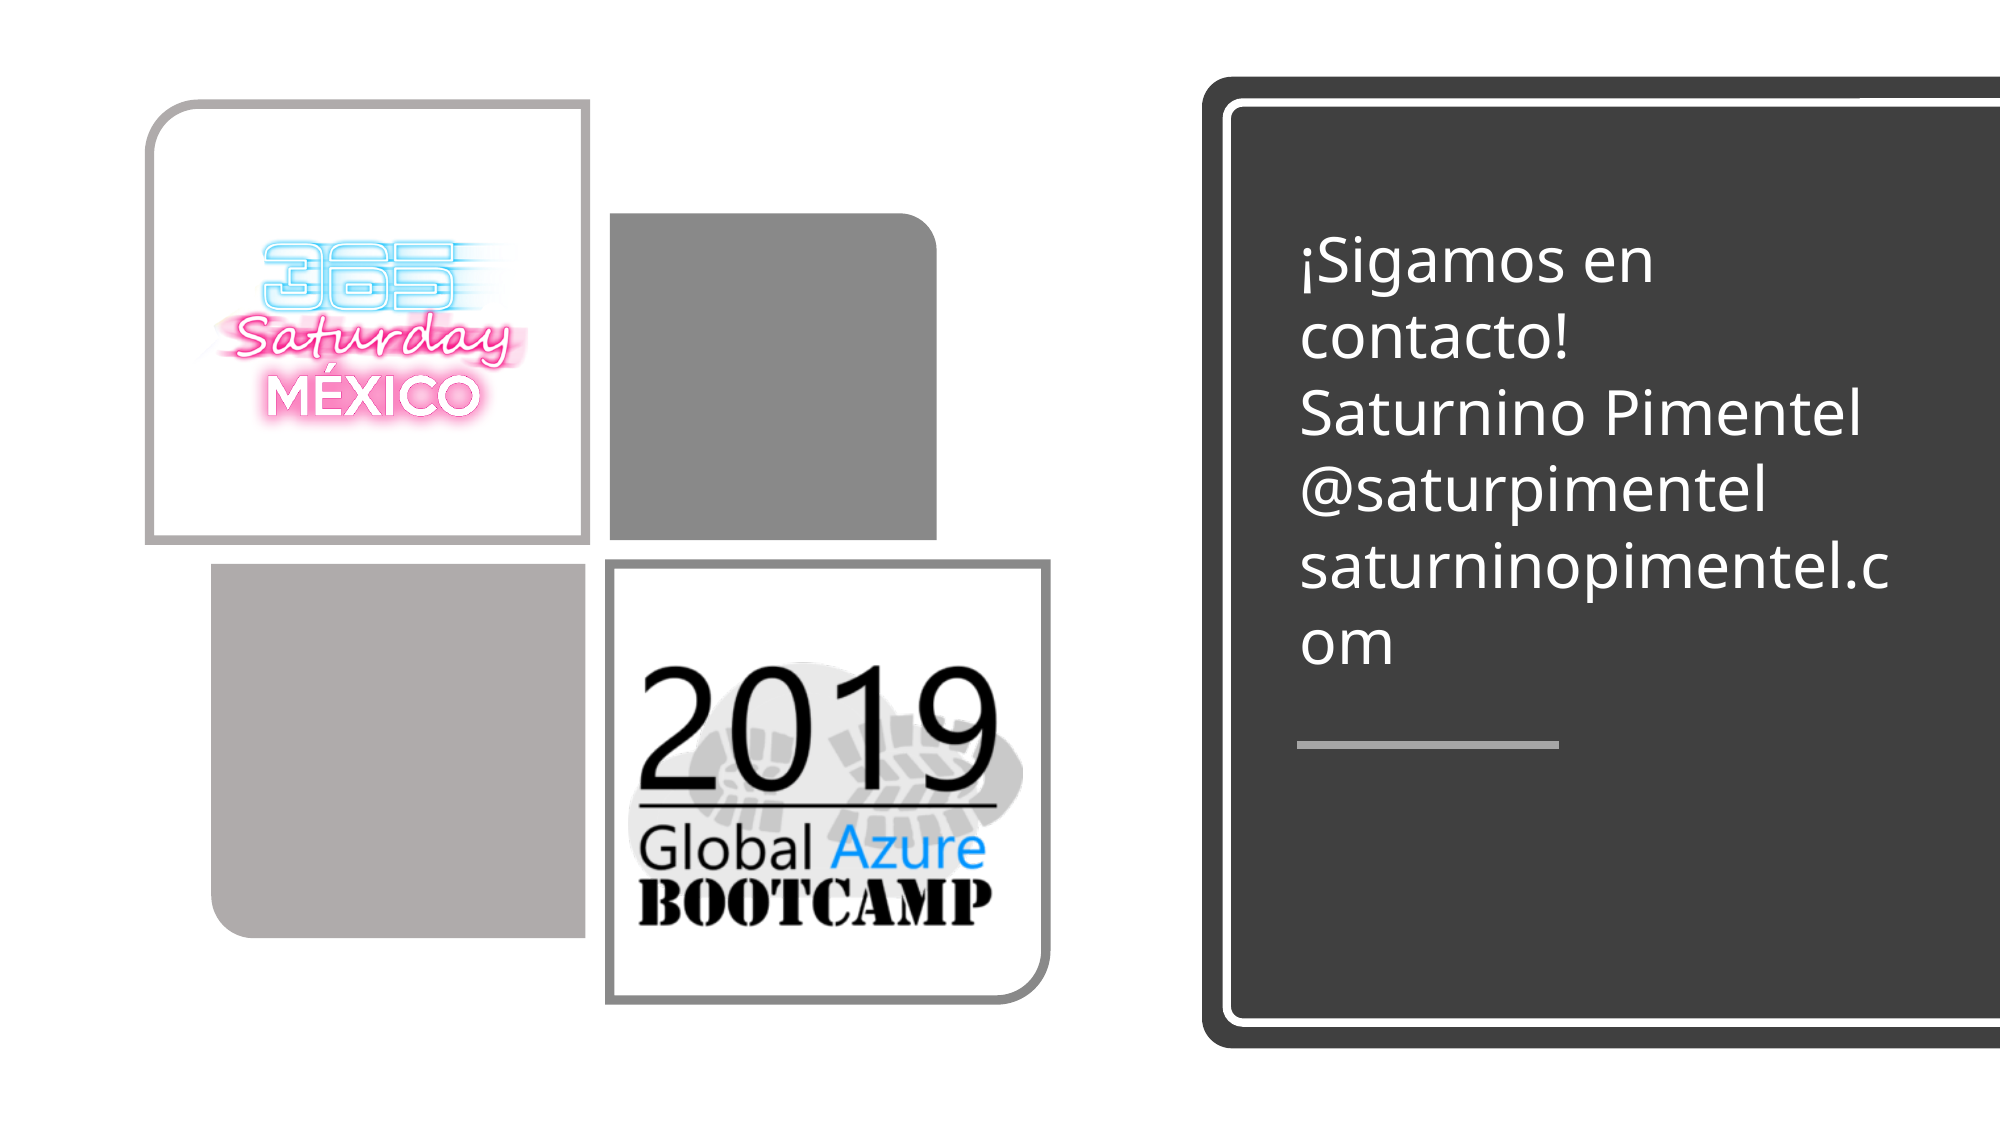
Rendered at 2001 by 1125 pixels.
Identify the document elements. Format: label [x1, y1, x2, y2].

text_box [608, 562, 1047, 1002]
text_box [148, 103, 587, 542]
text_box [1200, 75, 2000, 1050]
picture [628, 605, 1023, 957]
picture [172, 127, 563, 517]
text_box [608, 212, 938, 542]
text_box [210, 562, 587, 940]
text_box [1225, 101, 2000, 1024]
